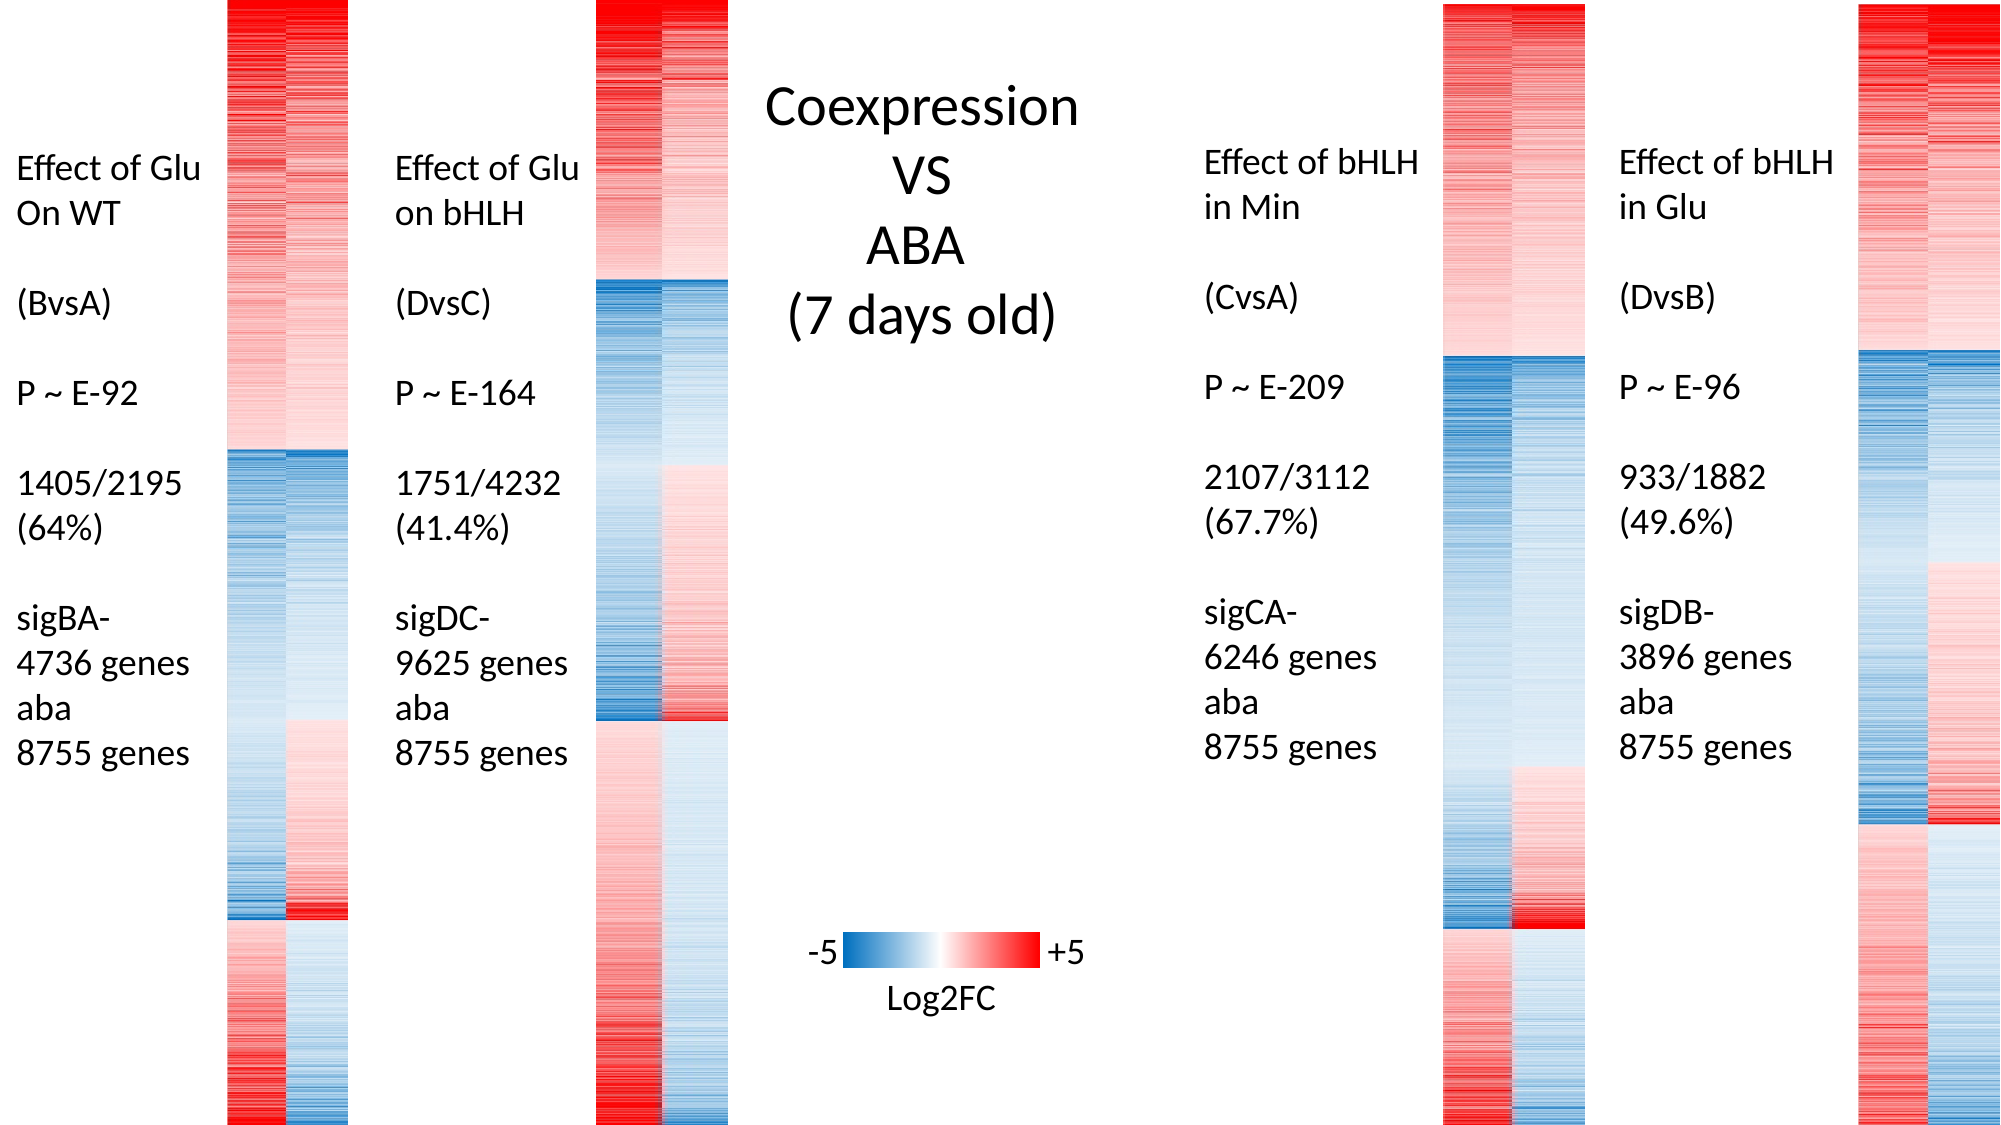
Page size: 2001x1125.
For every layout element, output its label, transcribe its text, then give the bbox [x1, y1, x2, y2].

text_box -5 [793, 919, 854, 980]
picture [227, 0, 348, 1125]
picture [842, 932, 1040, 968]
text_box Effect of bHLH in Min (CvsA) P ~ E-209 2107/3112 (67.7%) sigCA- 6246 genes aba 8755 genes [1188, 129, 1435, 820]
text_box Coexpression VS ABA (7 days old) [750, 59, 1095, 354]
text_box Effect of Glu on bHLH (DvsC) P ~ E-164 1751/4232 (41.4%) sigDC- 9625 genes aba 8755 genes [380, 135, 596, 871]
text_box Effect of Glu On WT (BvsA) P ~ E-92 1405/2195 (64%) sigBA- 4736 genes aba 8755 genes [1, 135, 217, 781]
picture [596, 0, 728, 1125]
picture [1443, 4, 1585, 1125]
text_box +5 [1032, 919, 1101, 980]
text_box Effect of bHLH in Glu (DvsB) P ~ E-96 933/1882 (49.6%) sigDB- 3896 genes aba 8755 genes [1604, 129, 1850, 820]
text_box Log2FC [871, 968, 1011, 1026]
picture [1858, 4, 2000, 1125]
